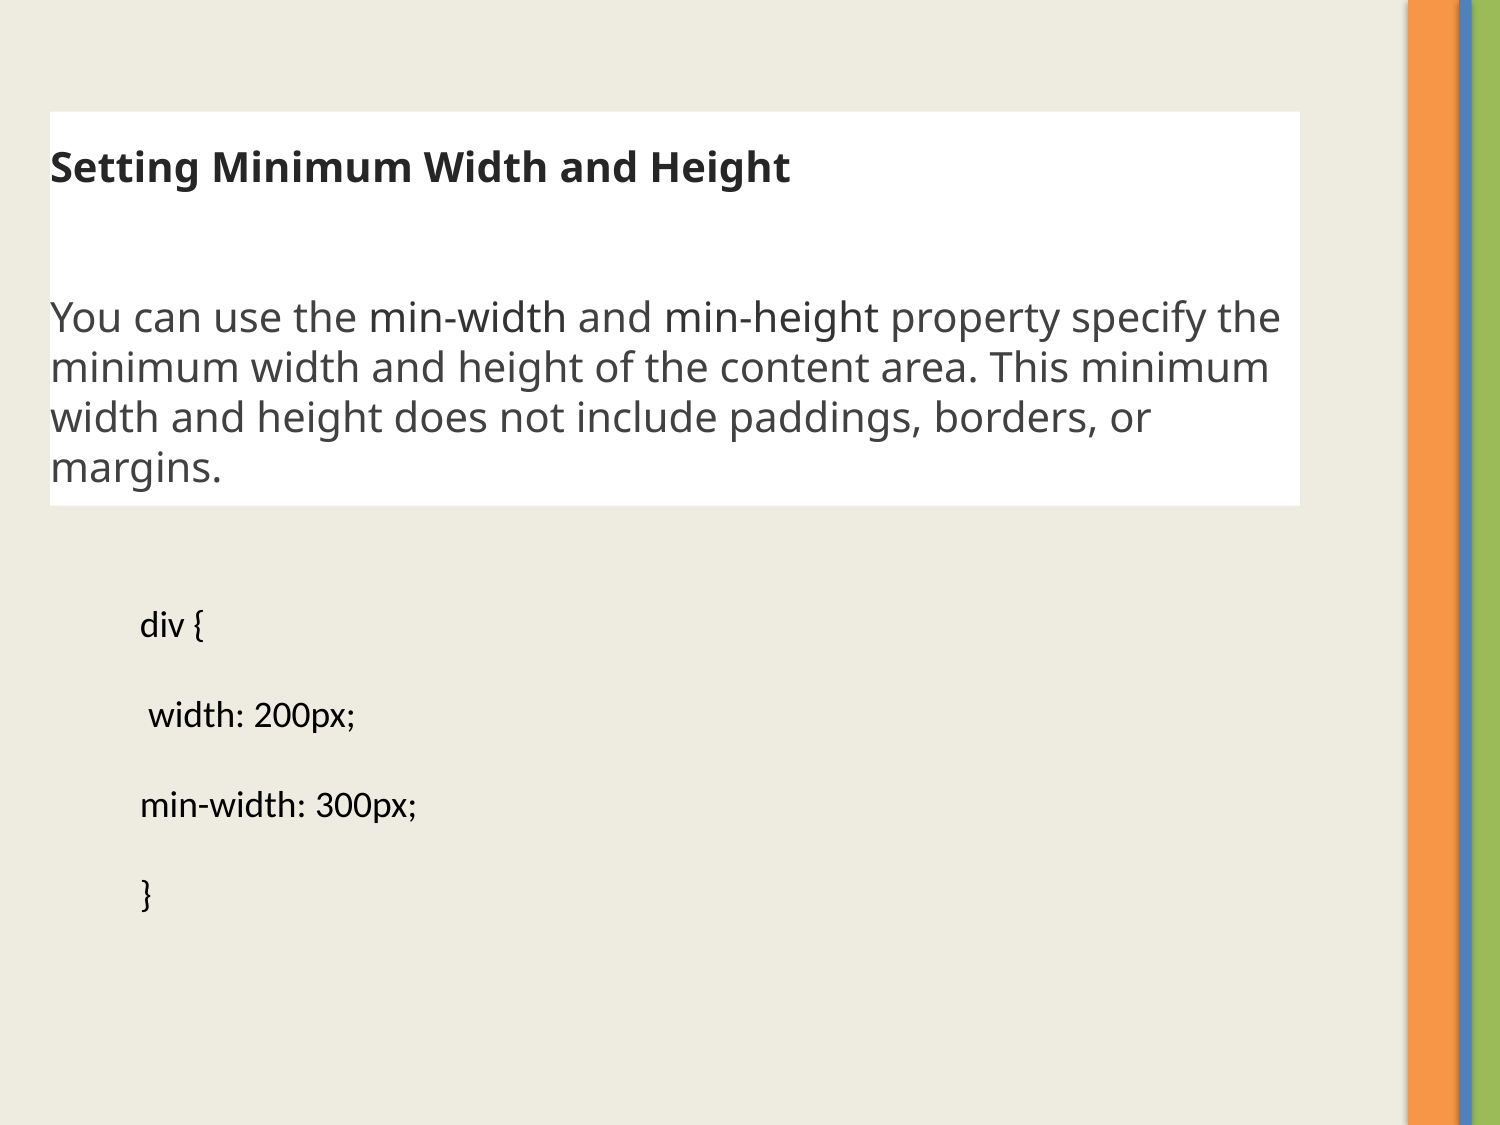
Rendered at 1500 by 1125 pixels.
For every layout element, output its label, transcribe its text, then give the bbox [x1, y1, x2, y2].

text_box Setting Minimum Width and Height You can use the min-width and min-height property specify the minimum width and height of the content area. This minimum width and height does not include paddings, borders, or margins. [48, 110, 1302, 508]
text_box div { width: 200px; min-width: 300px; } [124, 592, 1297, 923]
